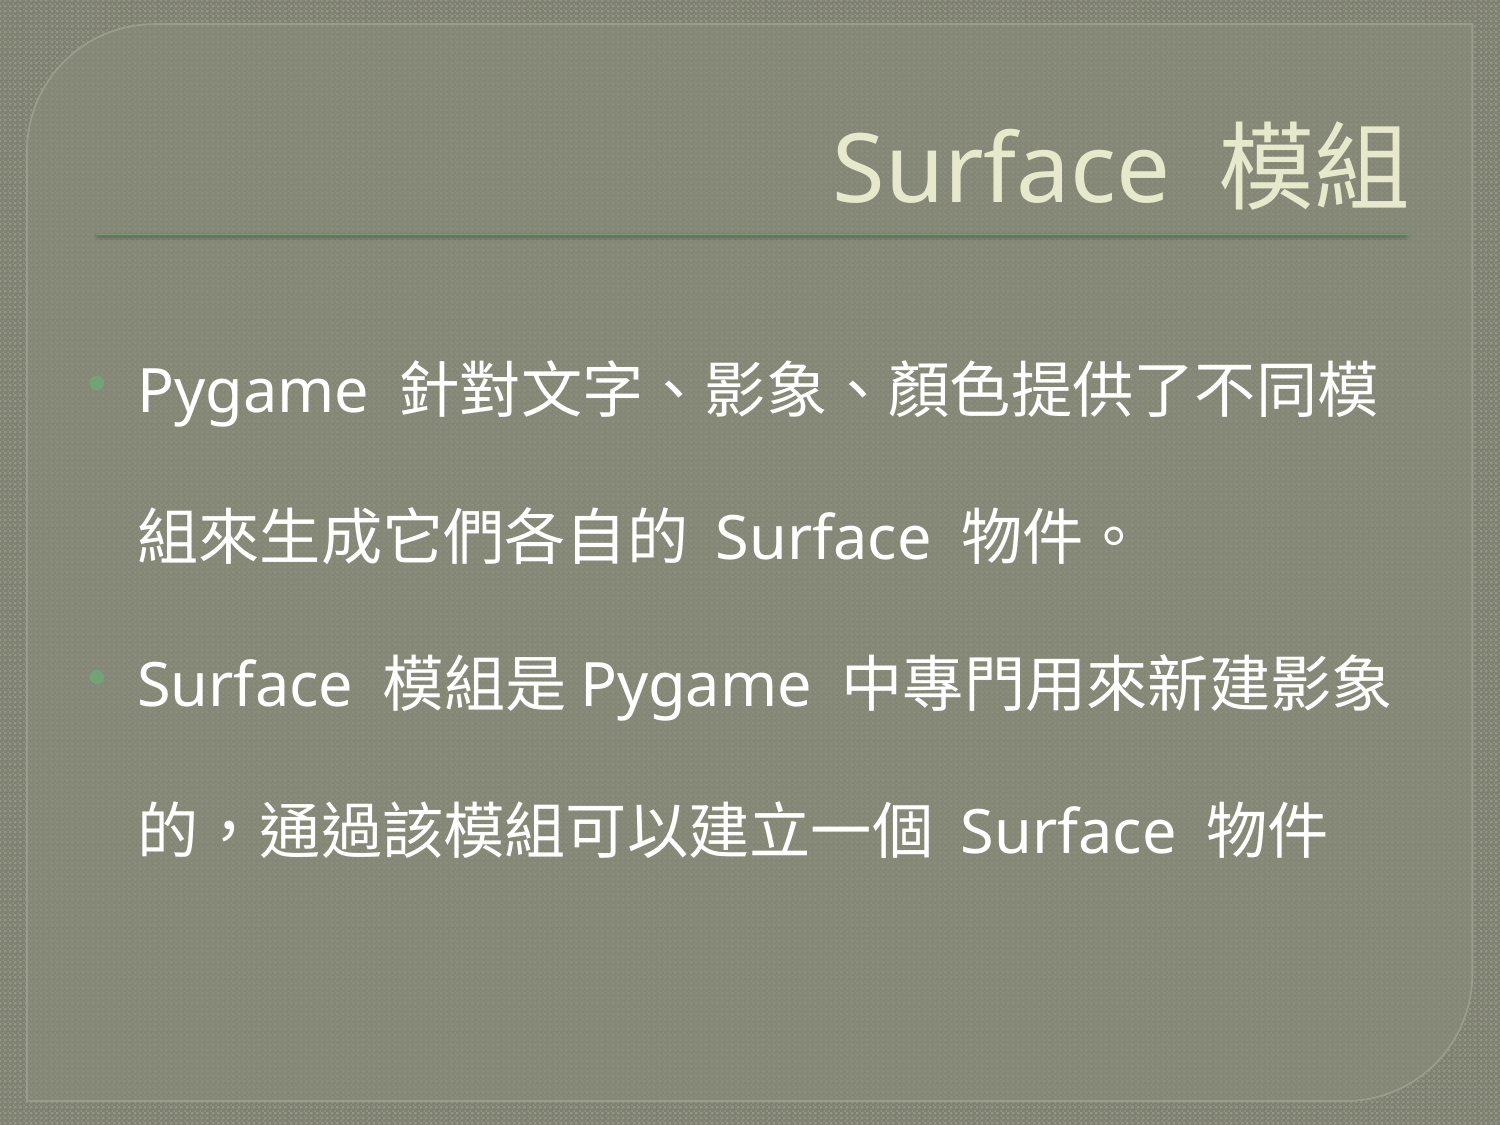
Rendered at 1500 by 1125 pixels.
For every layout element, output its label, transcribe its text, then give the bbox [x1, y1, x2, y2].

list Pygame 針對文字、影象、顏色提供了不同模組來生成它們各自的 Surface 物件。 Surface 模組是Pygame 中專門用來新建影象的，通過該模組可以建立一個 Surface 物件 [75, 270, 1425, 1013]
title Surface 模組 [75, 41, 1425, 230]
